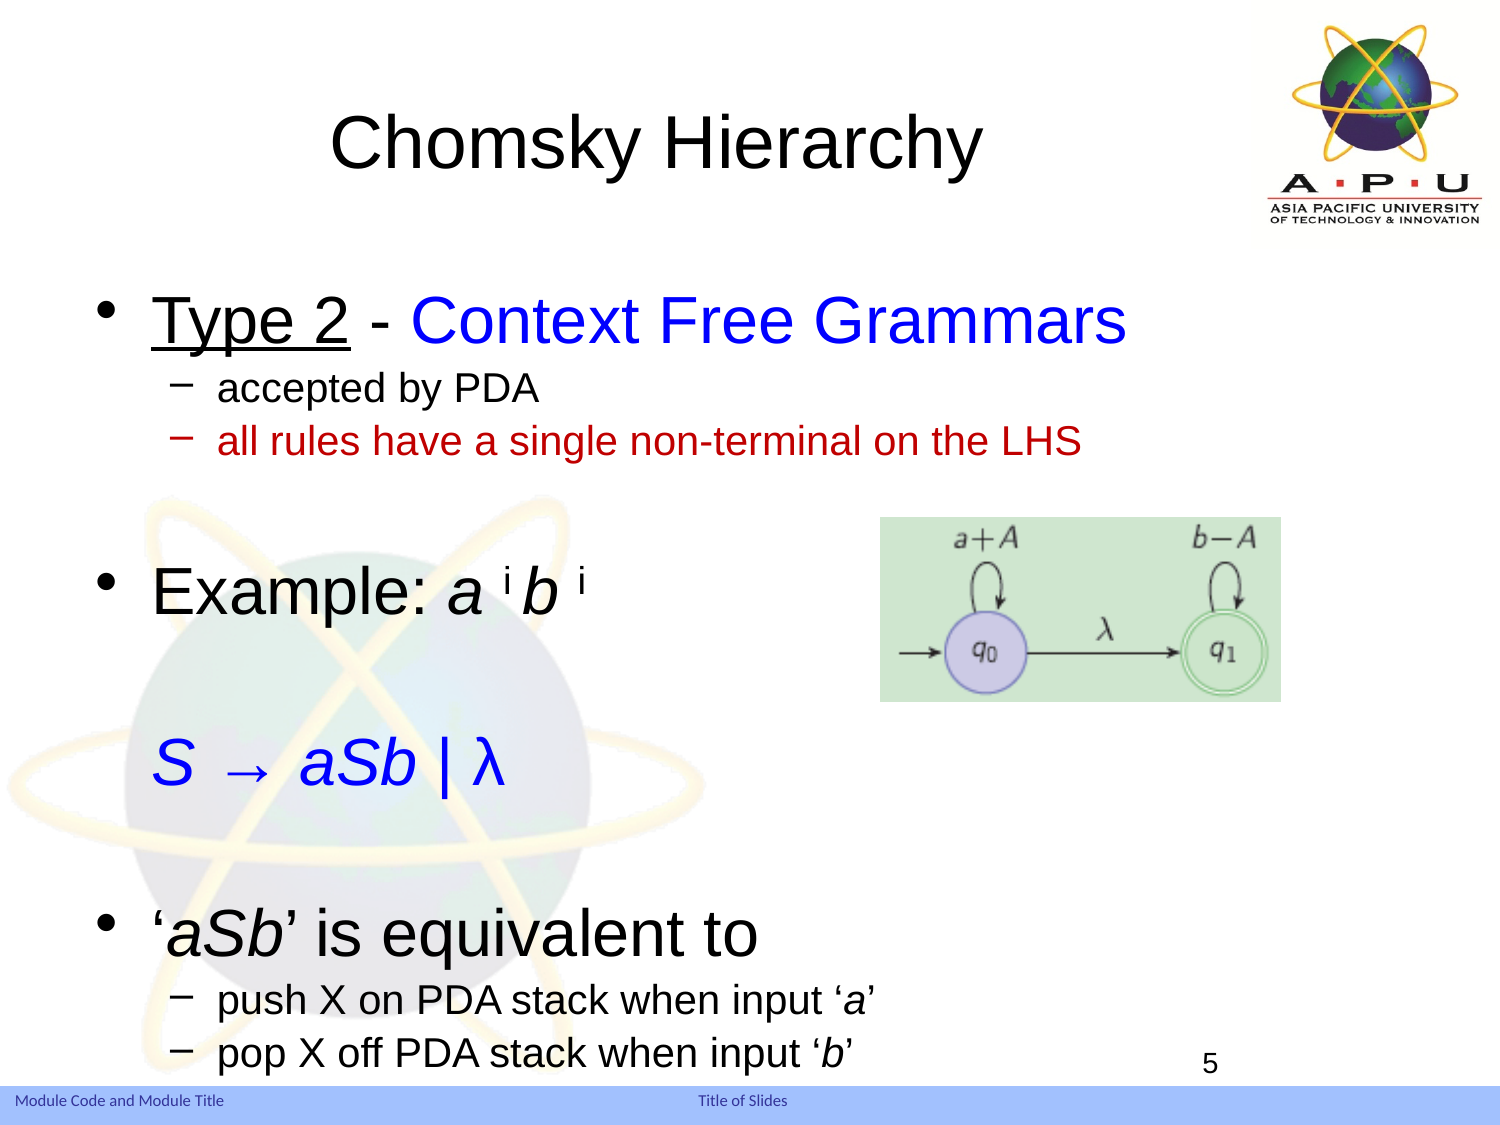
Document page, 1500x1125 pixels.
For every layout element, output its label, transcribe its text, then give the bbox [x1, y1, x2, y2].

title Chomsky Hierarchy [79, 45, 1235, 233]
list Type 2 - Context Free Grammars accepted by PDA all rules have a single non-terminal on the LHS Example: a i b i S → aSb | λ ‘aSb’ is equivalent to push X on PDA stack when input ‘a’ pop X off PDA stack when input ‘b’ [79, 278, 1430, 1021]
picture [1251, 0, 1500, 249]
slide_number 5 [1187, 1037, 1500, 1113]
picture [879, 516, 1281, 702]
